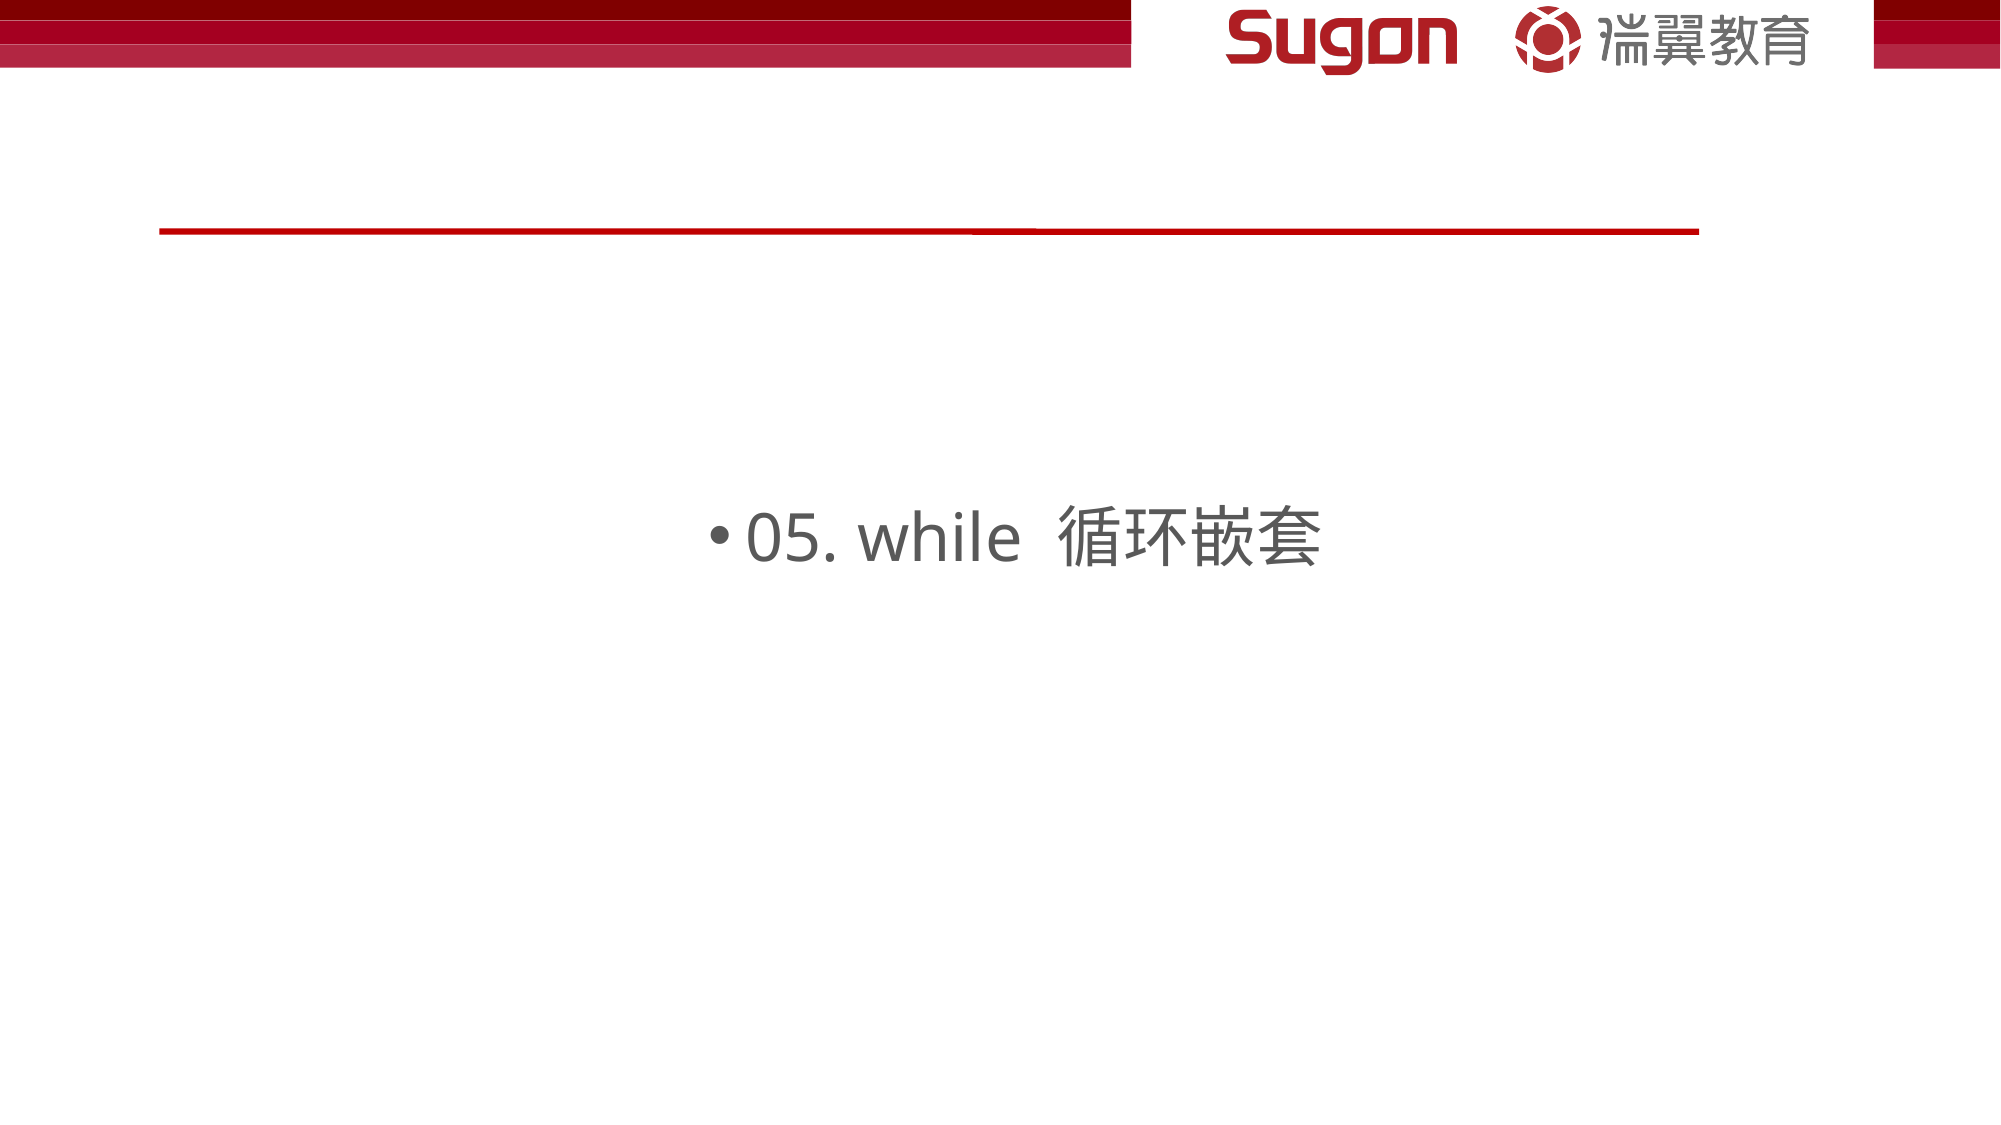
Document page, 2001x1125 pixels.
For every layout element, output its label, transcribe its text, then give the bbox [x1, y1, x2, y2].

picture [1515, 6, 1809, 73]
list 05. while 循环嵌套 [153, 253, 1879, 1028]
picture [1194, 0, 1484, 102]
